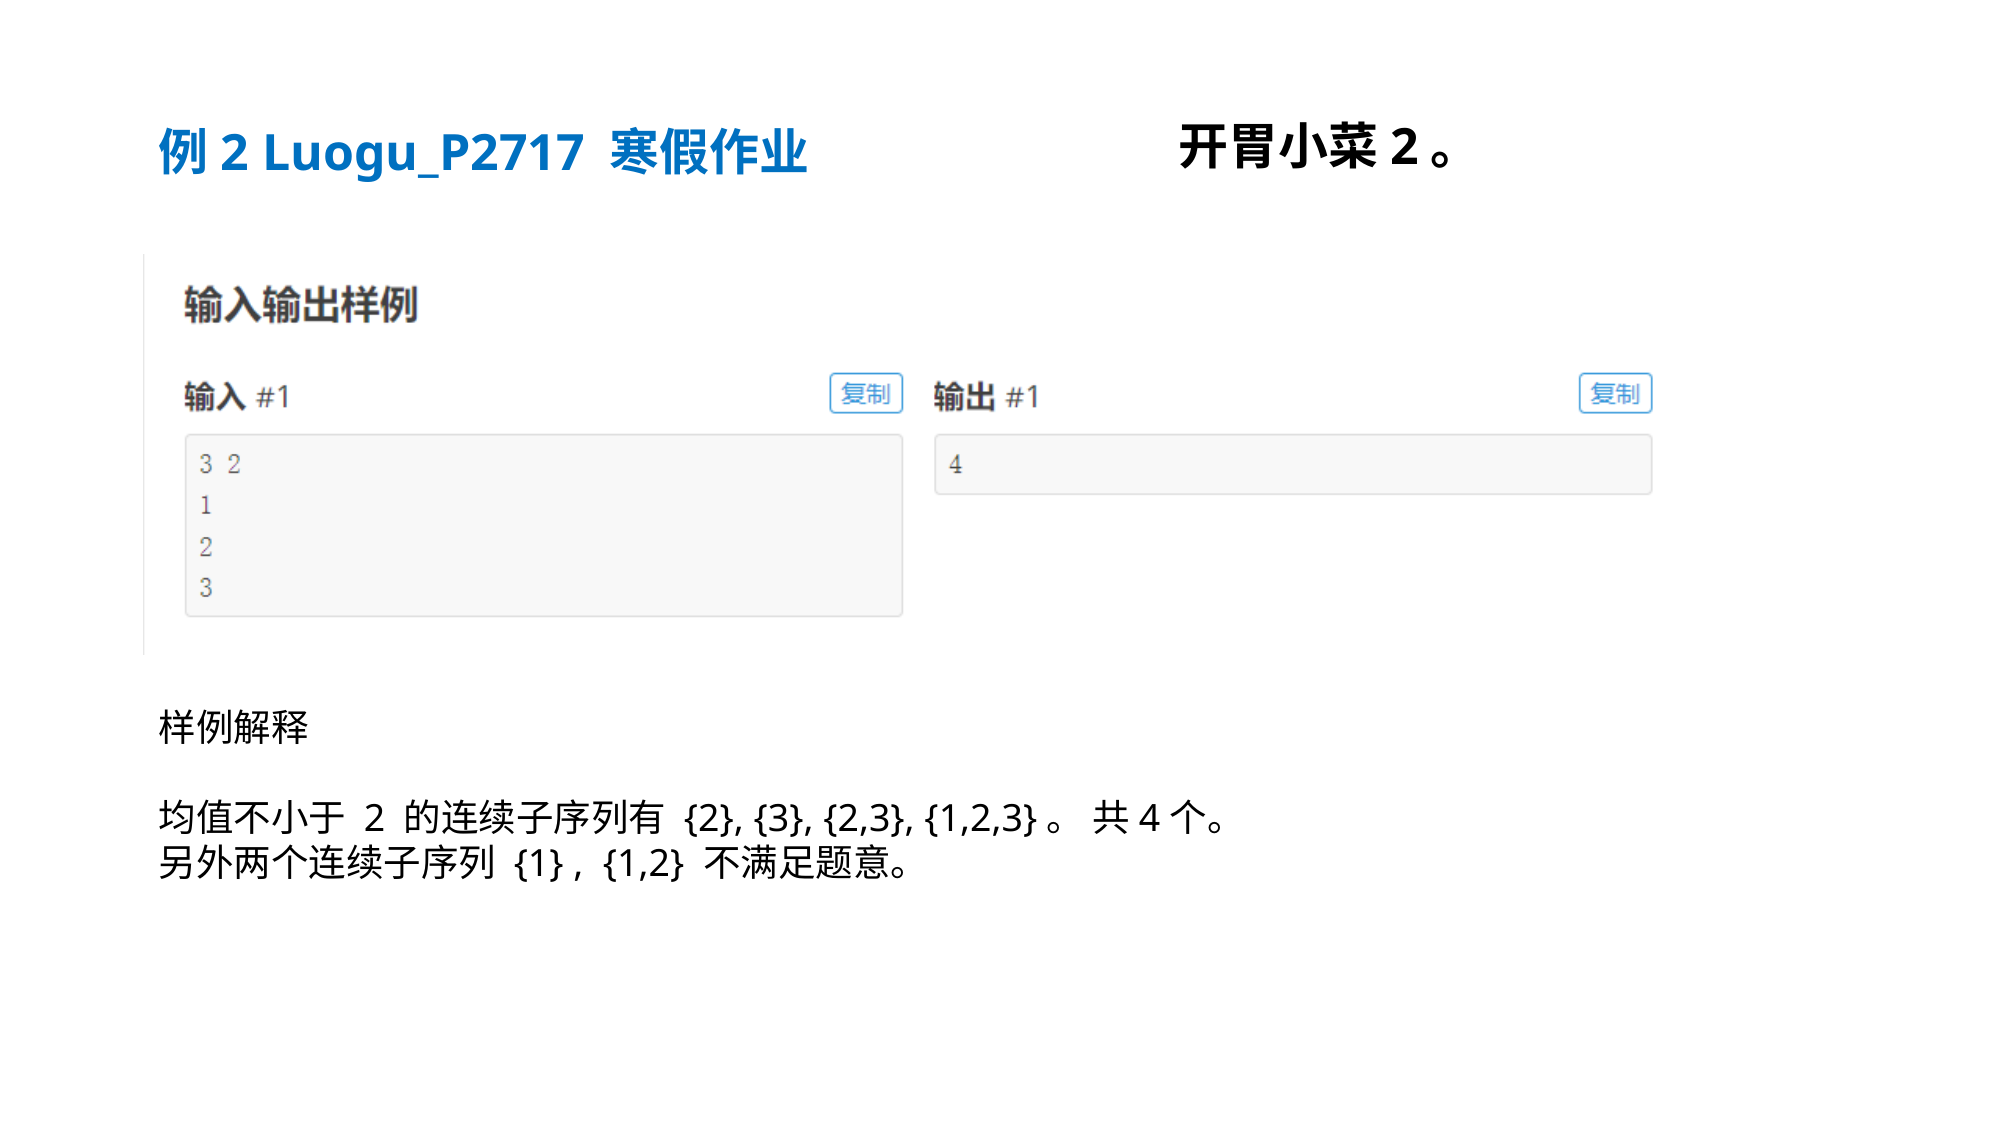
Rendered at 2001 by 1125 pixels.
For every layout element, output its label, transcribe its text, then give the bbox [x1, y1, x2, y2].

picture [143, 254, 1681, 655]
text_box 例2 Luogu_P2717 寒假作业 [143, 112, 1144, 188]
text_box 开胃小菜2。 [1163, 107, 1752, 183]
text_box 样例解释 均值不小于 2 的连续子序列有 {2}, {3}, {2,3}, {1,2,3}。 共4个。 另外两个连续子序列 {1} , {1,2} 不满足题意。 [143, 696, 1509, 937]
